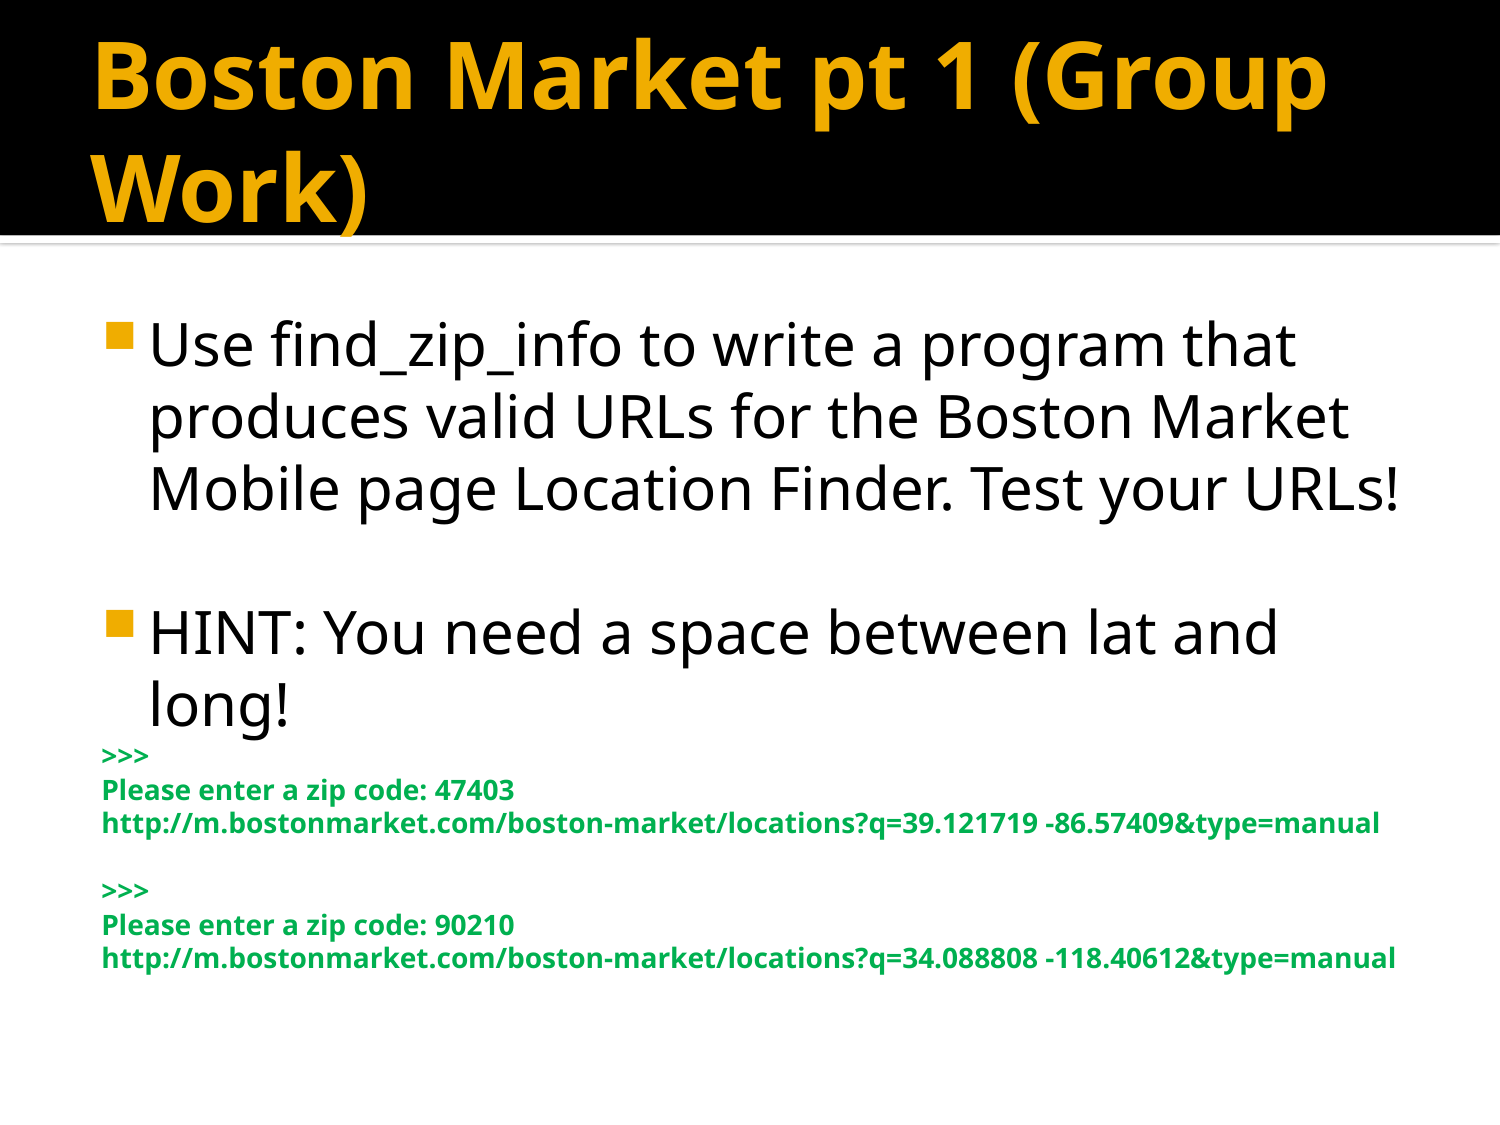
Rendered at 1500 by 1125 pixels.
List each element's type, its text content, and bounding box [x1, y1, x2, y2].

list Use find_zip_info to write a program that produces valid URLs for the Boston Market Mobile page Location Finder. Test your URLs! HINT: You need a space between lat and long! >>> Please enter a zip code: 47403 http://m.bostonmarket.com/boston-market/locations?q=39.121719 -86.57409&type=manual >>> Please enter a zip code: 90210 http://m.bostonmarket.com/boston-market/locations?q=34.088808 -118.40612&type=manual [75, 291, 1425, 1050]
title Boston Market pt 1 (Group Work) [75, 25, 1425, 231]
